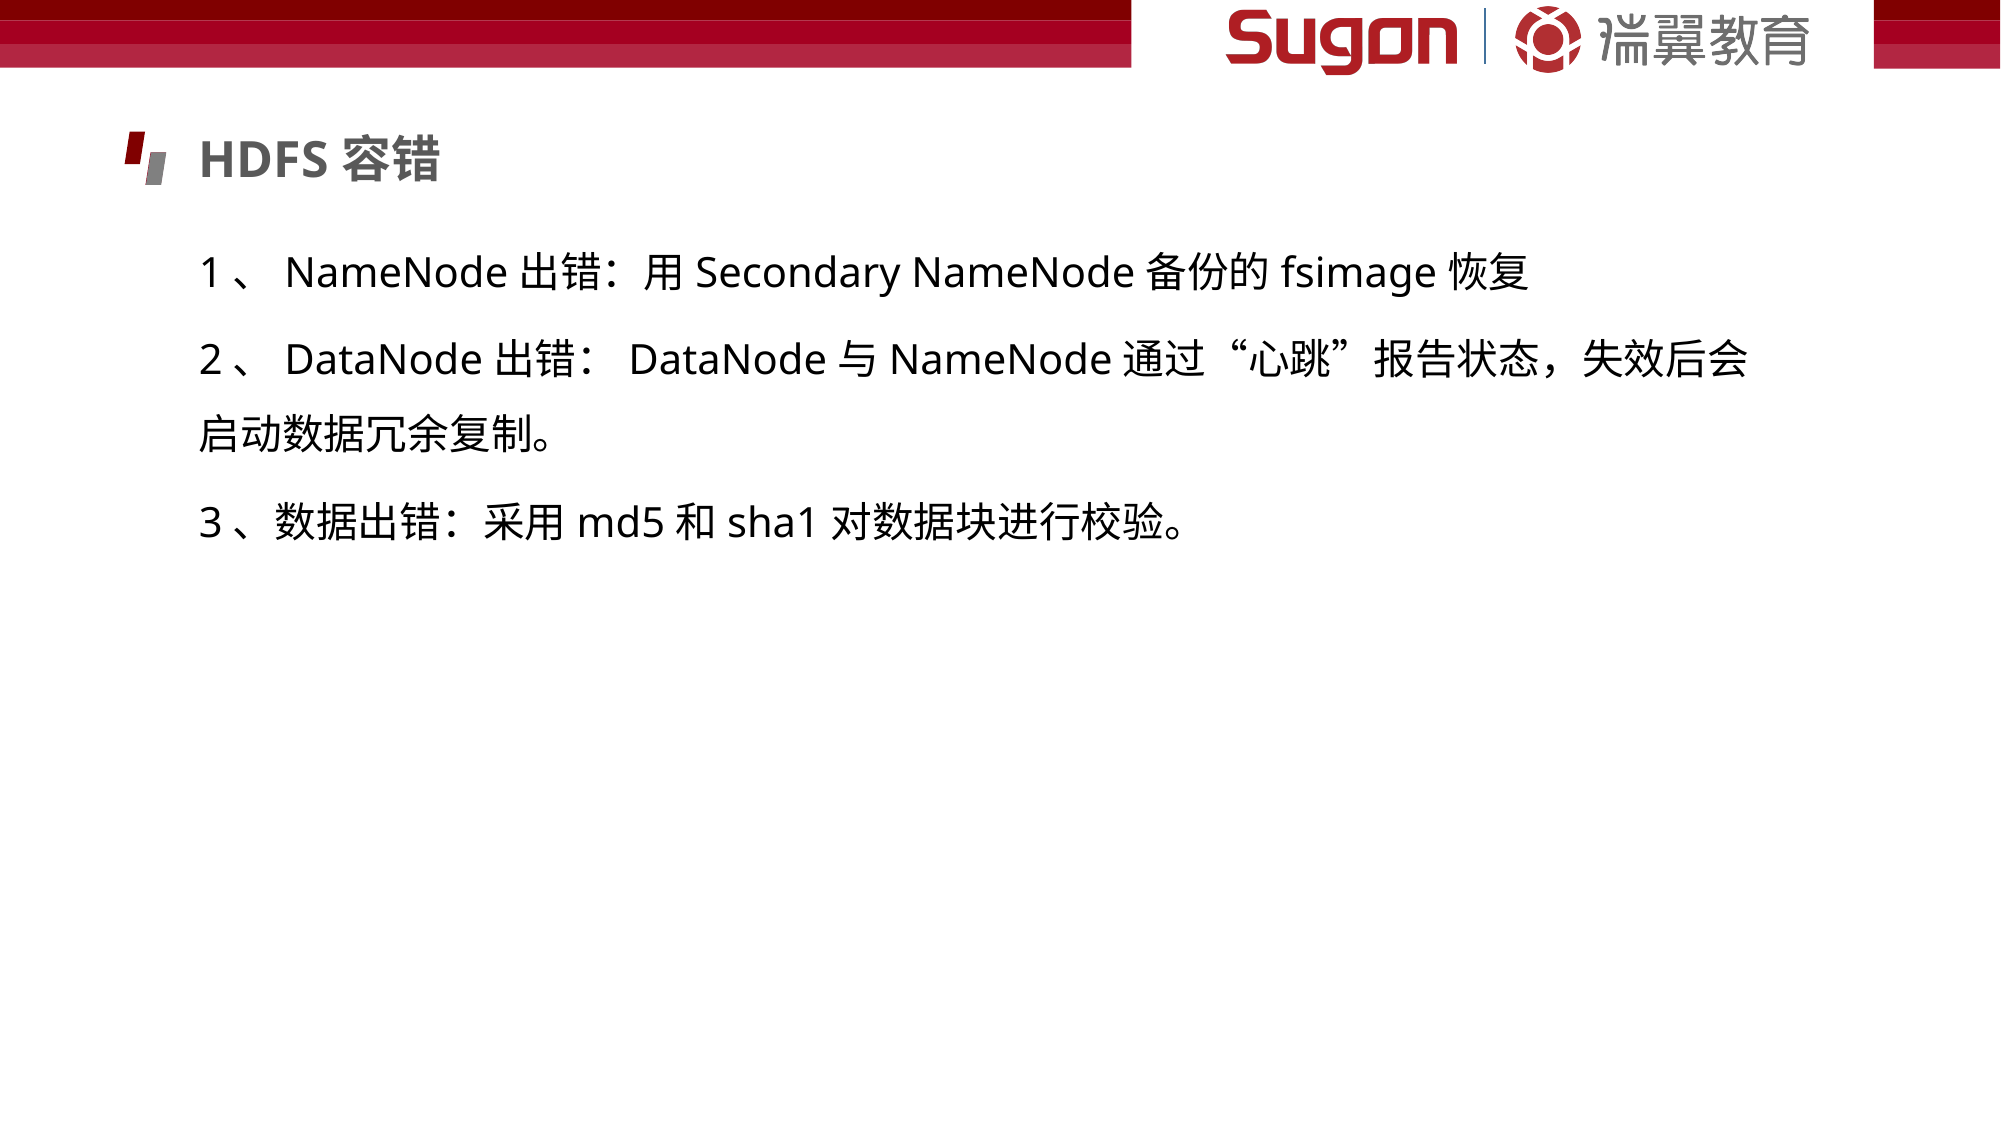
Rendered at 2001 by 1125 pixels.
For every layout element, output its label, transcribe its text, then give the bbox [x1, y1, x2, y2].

text_box [144, 151, 168, 186]
text_box HDFS容错 [183, 120, 807, 195]
text_box [123, 130, 147, 166]
picture [1194, 0, 1484, 102]
text_box 1、NameNode出错：用Secondary NameNode备份的fsimage恢复 2、DataNode出错：DataNode与NameNode通过“心跳”报告状态，失效后会启动数据冗余复制。 3、数据出错：采用md5和sha1对数据块进行校验。 [183, 213, 1769, 710]
picture [1515, 6, 1809, 73]
